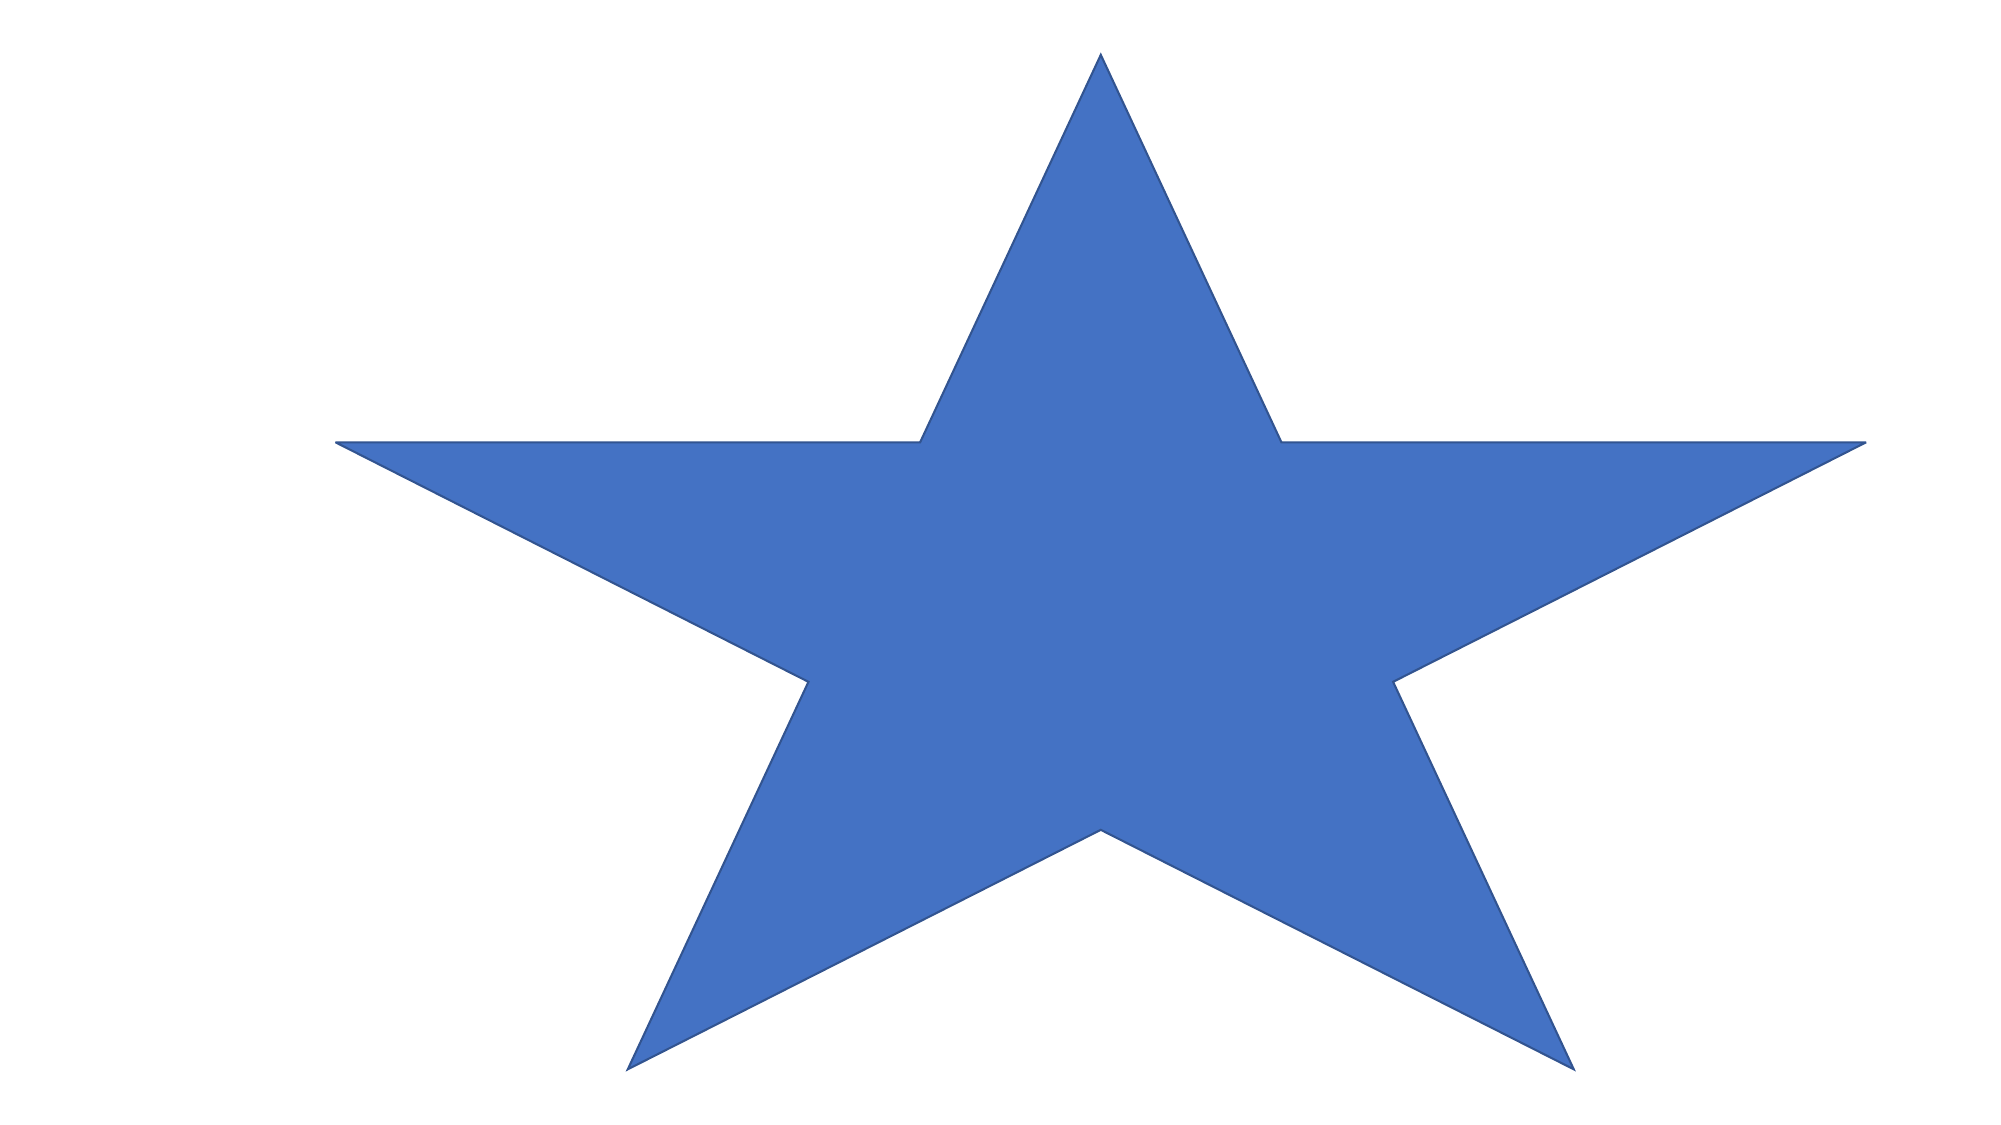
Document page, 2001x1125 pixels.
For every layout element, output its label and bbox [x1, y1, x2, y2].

text_box [335, 52, 1867, 1072]
